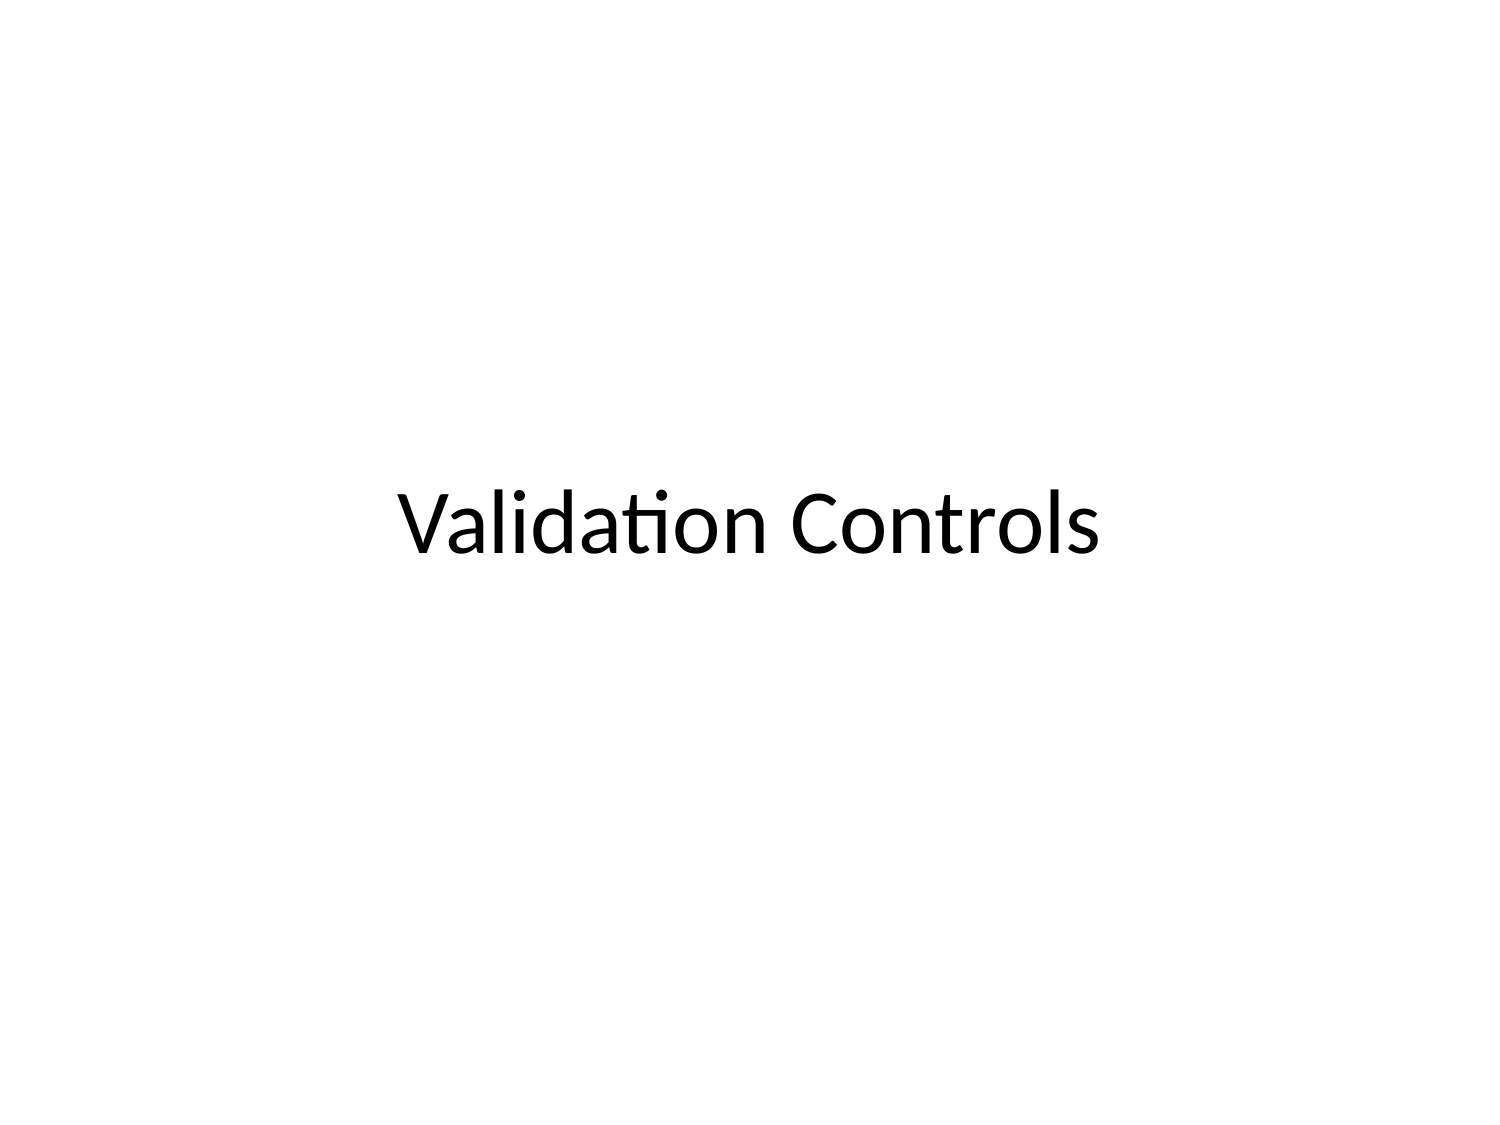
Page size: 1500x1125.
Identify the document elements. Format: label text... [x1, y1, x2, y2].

title Validation Controls [112, 396, 1388, 638]
